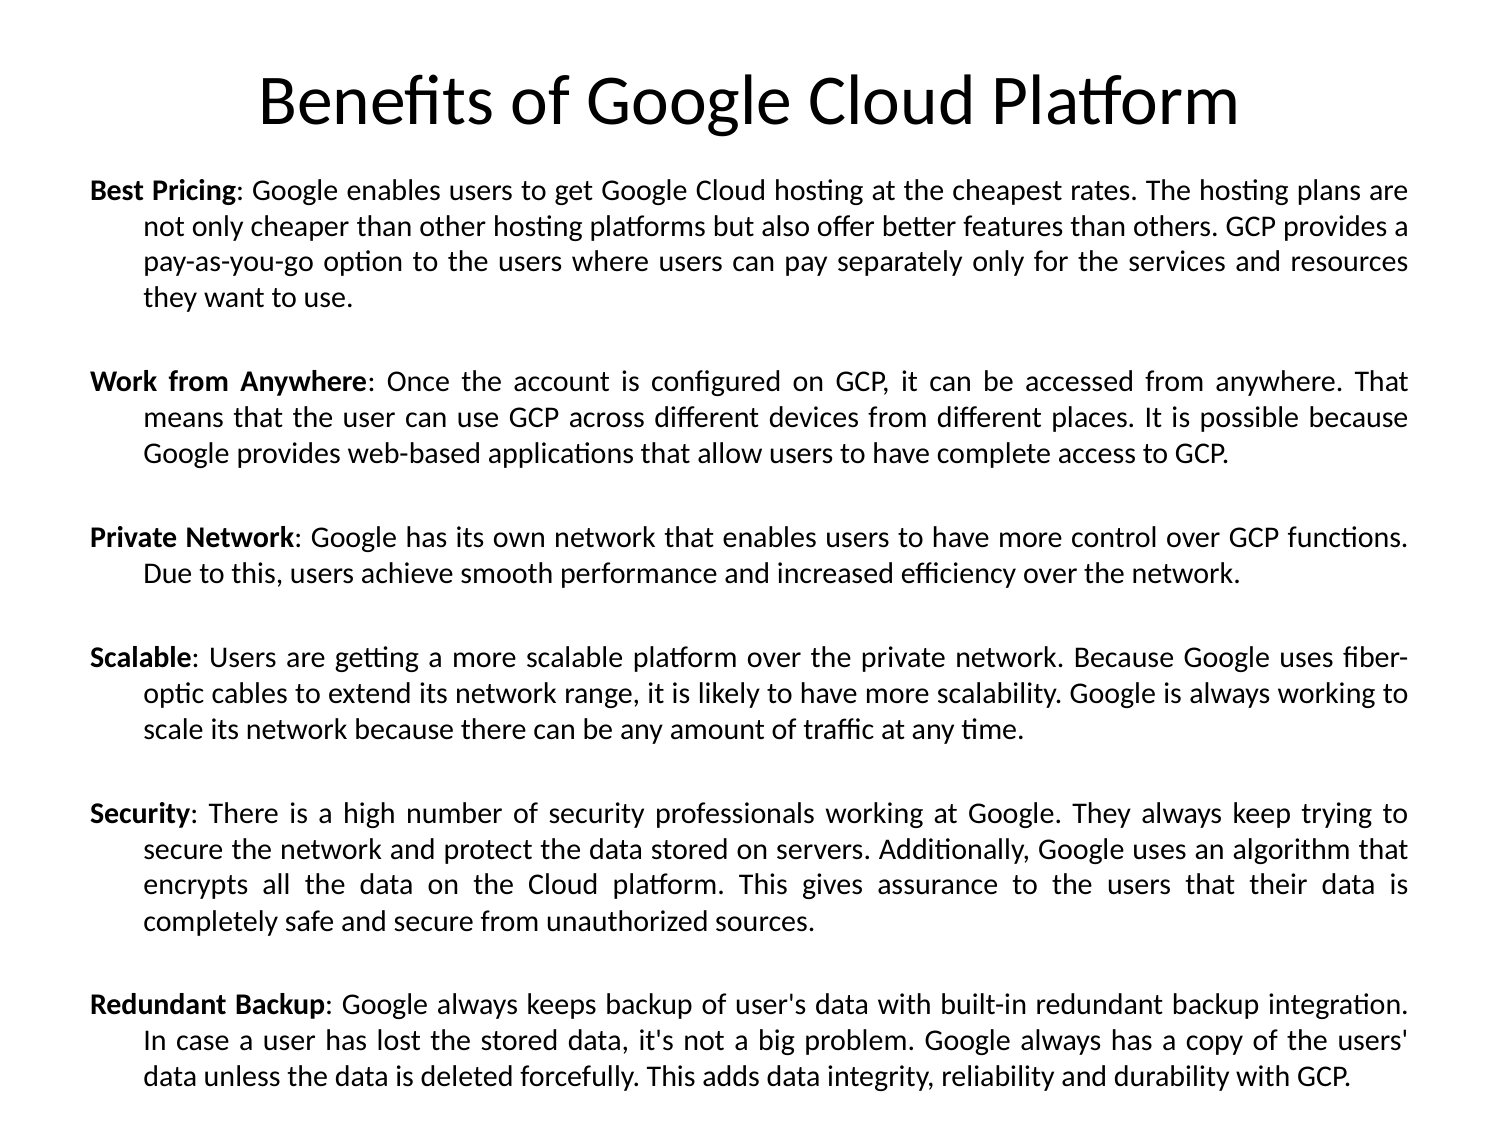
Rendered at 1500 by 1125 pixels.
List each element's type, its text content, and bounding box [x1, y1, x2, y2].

title Benefits of Google Cloud Platform [75, 45, 1425, 162]
list Best Pricing: Google enables users to get Google Cloud hosting at the cheapest rates. The hosting plans are not only cheaper than other hosting platforms but also offer better features than others. GCP provides a pay-as-you-go option to the users where users can pay separately only for the services and resources they want to use. Work from Anywhere: Once the account is configured on GCP, it can be accessed from anywhere. That means that the user can use GCP across different devices from different places. It is possible because Google provides web-based applications that allow users to have complete access to GCP. Private Network: Google has its own network that enables users to have more control over GCP functions. Due to this, users achieve smooth performance and increased efficiency over the network. Scalable: Users are getting a more scalable platform over the private network. Because Google uses fiber-optic cables to extend its network range, it is likely to have more scalability. Google is always working to scale its network because there can be any amount of traffic at any time. Security: There is a high number of security professionals working at Google. They always keep trying to secure the network and protect the data stored on servers. Additionally, Google uses an algorithm that encrypts all the data on the Cloud platform. This gives assurance to the users that their data is completely safe and secure from unauthorized sources. Redundant Backup: Google always keeps backup of user's data with built-in redundant backup integration. In case a user has lost the stored data, it's not a big problem. Google always has a copy of the users' data unless the data is deleted forcefully. This adds data integrity, reliability and durability with GCP. [75, 162, 1425, 1125]
